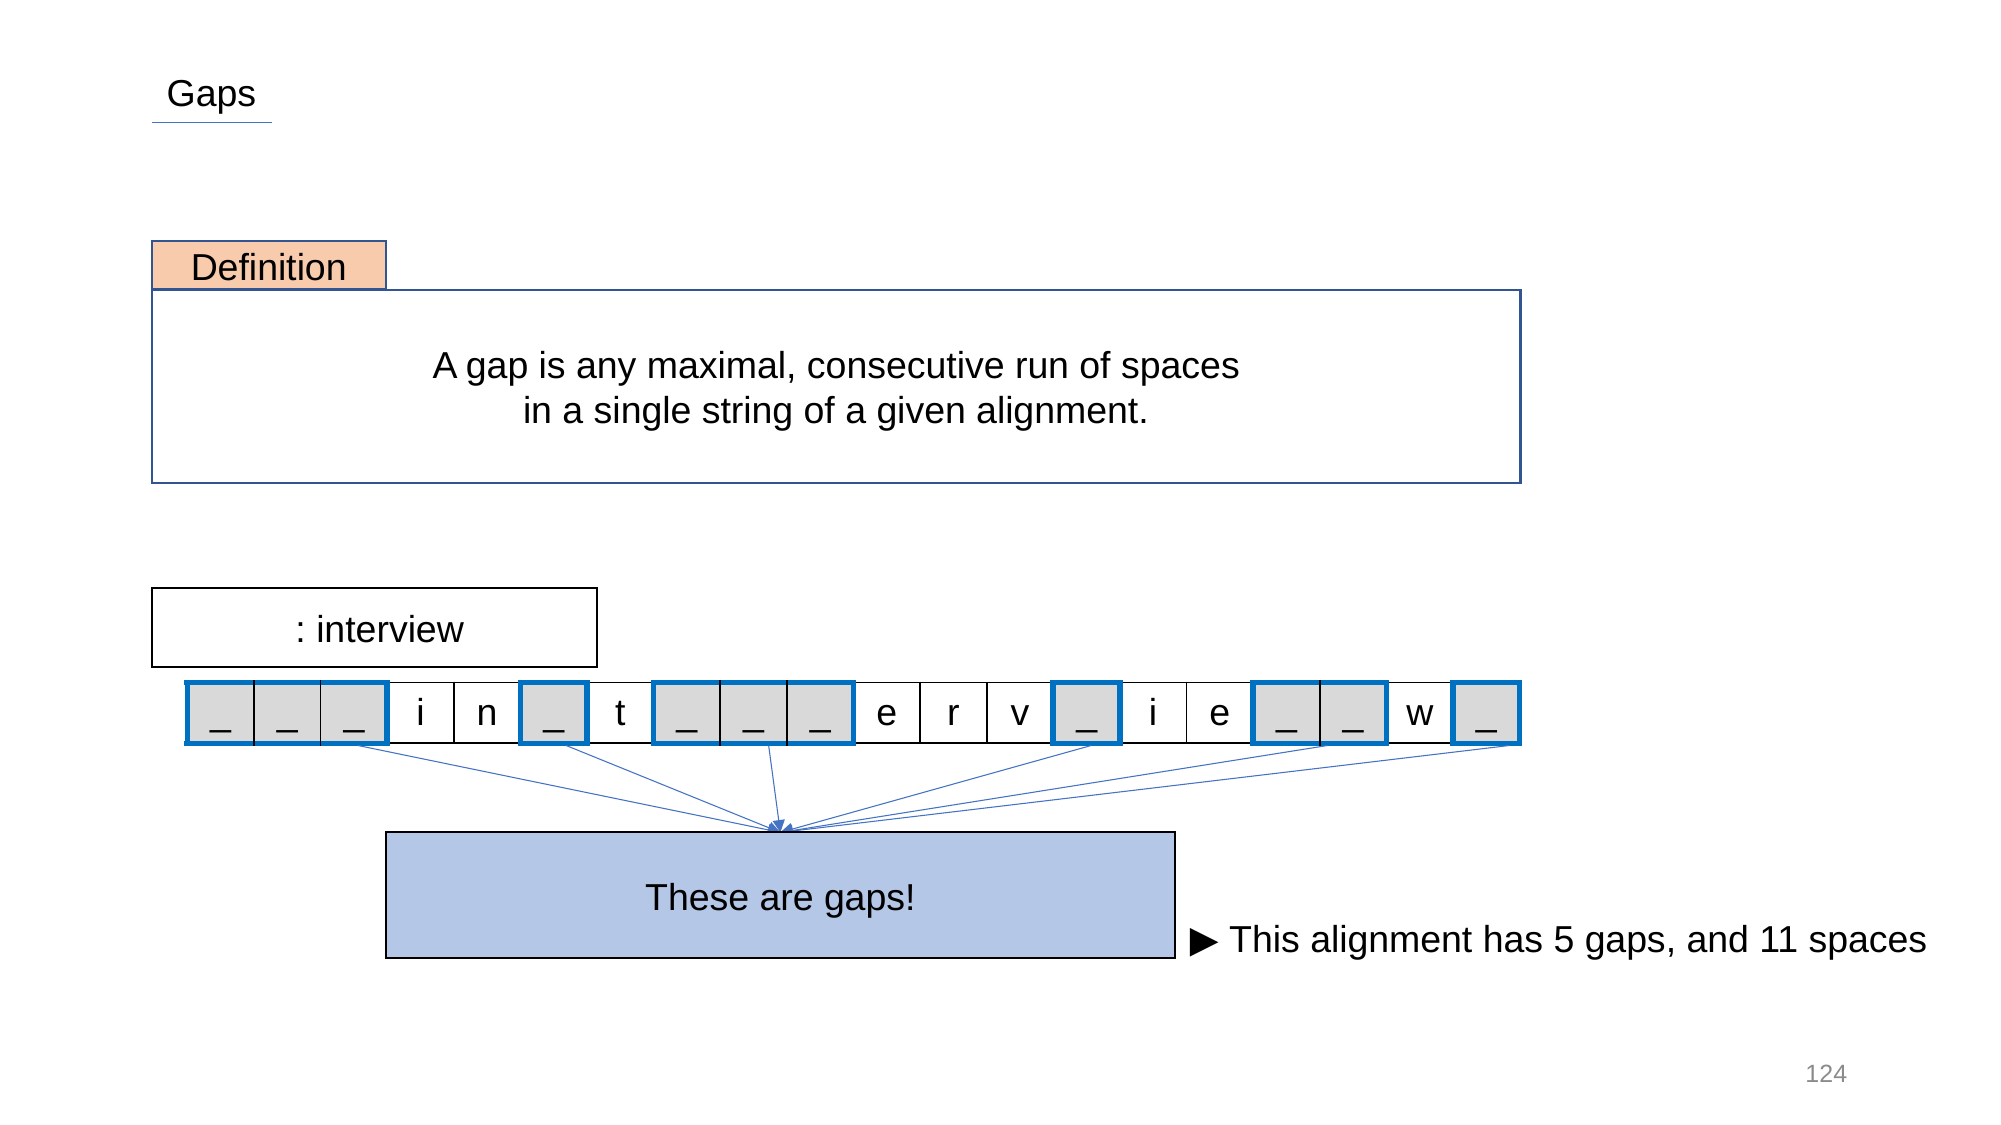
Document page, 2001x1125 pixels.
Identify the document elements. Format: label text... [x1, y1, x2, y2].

text_box Definition [151, 240, 387, 290]
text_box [358, 745, 566, 833]
table_header _ [255, 685, 320, 741]
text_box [780, 745, 1328, 833]
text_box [768, 745, 780, 833]
table_header _ [321, 685, 384, 741]
slide_number 124 [1412, 1042, 1863, 1103]
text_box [566, 745, 768, 833]
table_header w [1389, 683, 1450, 742]
table_header r [921, 683, 986, 742]
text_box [1328, 745, 1510, 833]
table_header _ [523, 685, 584, 741]
table_header i [1123, 683, 1186, 742]
table_header i [390, 683, 453, 742]
table_header v [988, 683, 1050, 742]
table_header _ [190, 685, 253, 741]
table_header e [856, 683, 919, 742]
table_header _ [721, 685, 786, 741]
table_header t [590, 683, 651, 742]
text_box ▶ This alignment has 5 gaps, and 11 spaces [1175, 907, 1947, 967]
text_box These are gaps! [385, 833, 1176, 959]
table_header n [455, 683, 518, 742]
table_header _ [1456, 685, 1517, 741]
table_header _ [788, 685, 851, 741]
table_header _ [1321, 685, 1384, 741]
table_header _ [1056, 685, 1117, 741]
text_box Gaps [151, 61, 1253, 122]
table_header _ [656, 685, 719, 741]
table_header _ [1256, 685, 1319, 741]
table_header e [1187, 683, 1250, 742]
text_box A gap is any maximal, consecutive run of spaces in a single string of a given alignment. [151, 289, 1522, 484]
